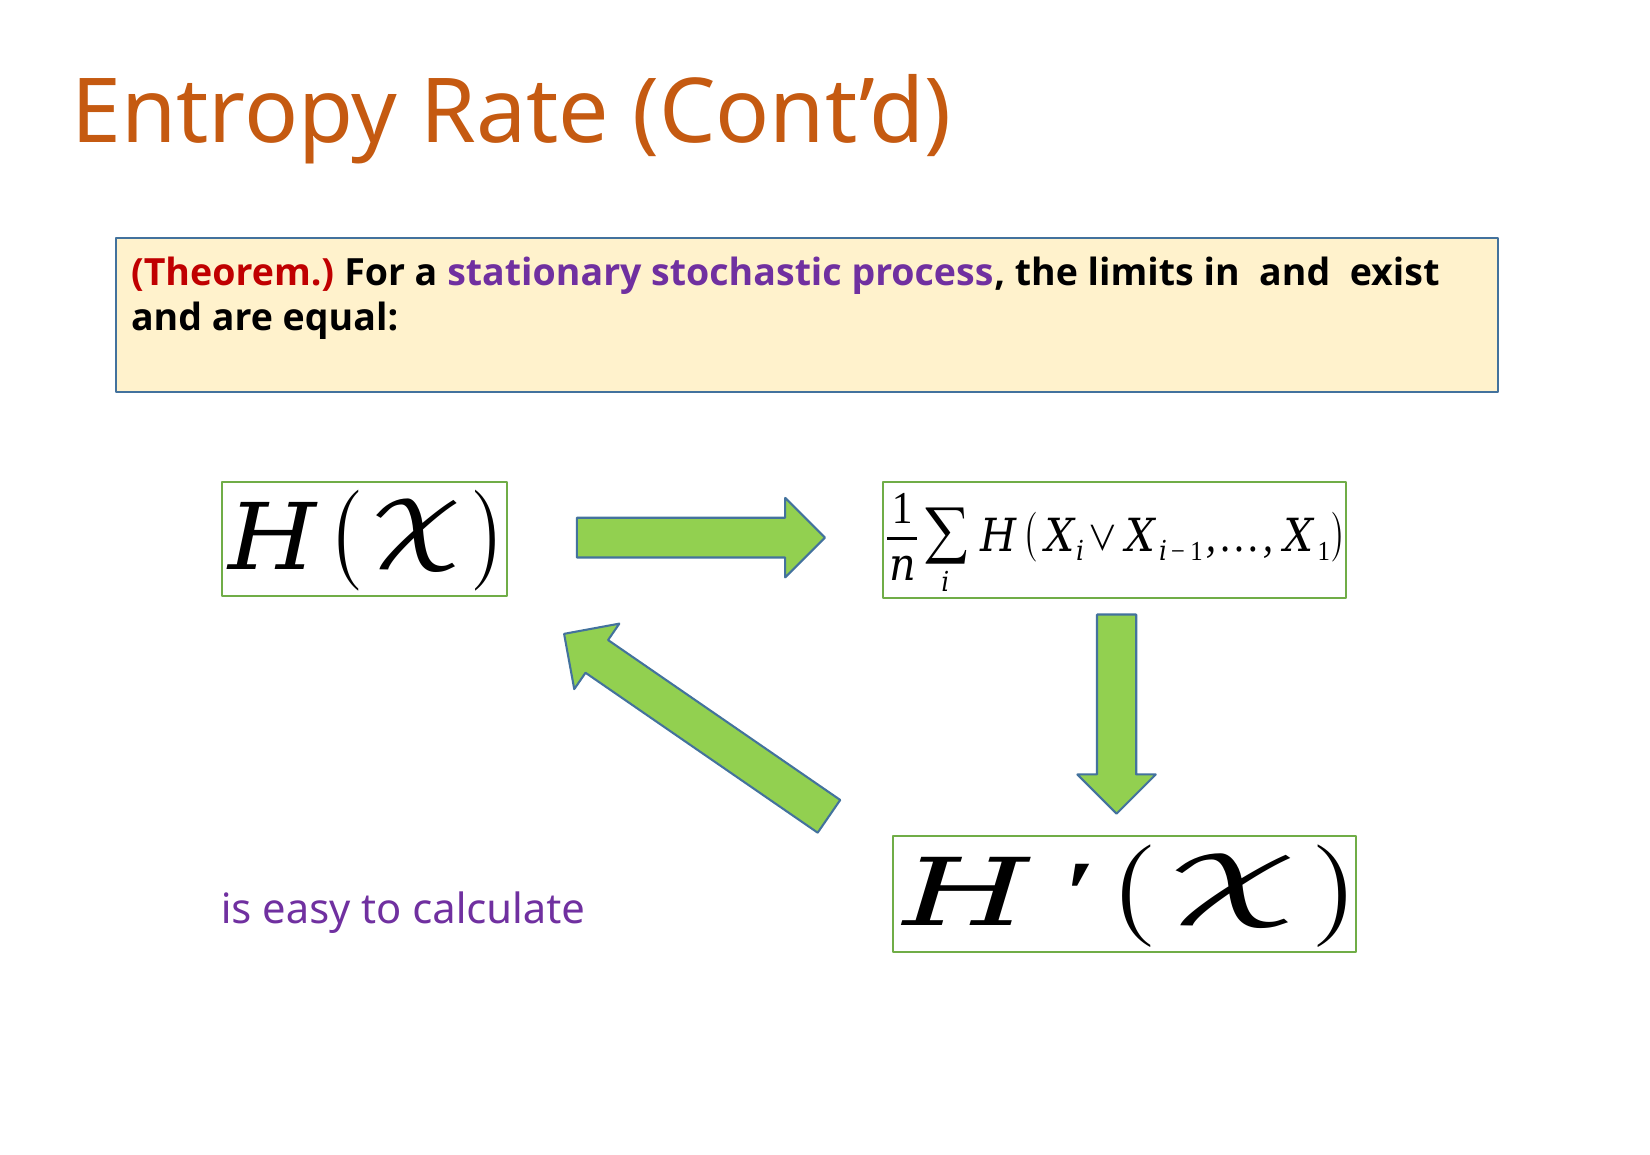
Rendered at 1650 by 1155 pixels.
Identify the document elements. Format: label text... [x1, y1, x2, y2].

text_box [575, 496, 826, 579]
text_box [1076, 613, 1157, 815]
text_box Entropy Rate (Cont’d) [57, 45, 1496, 221]
text_box [563, 622, 842, 834]
